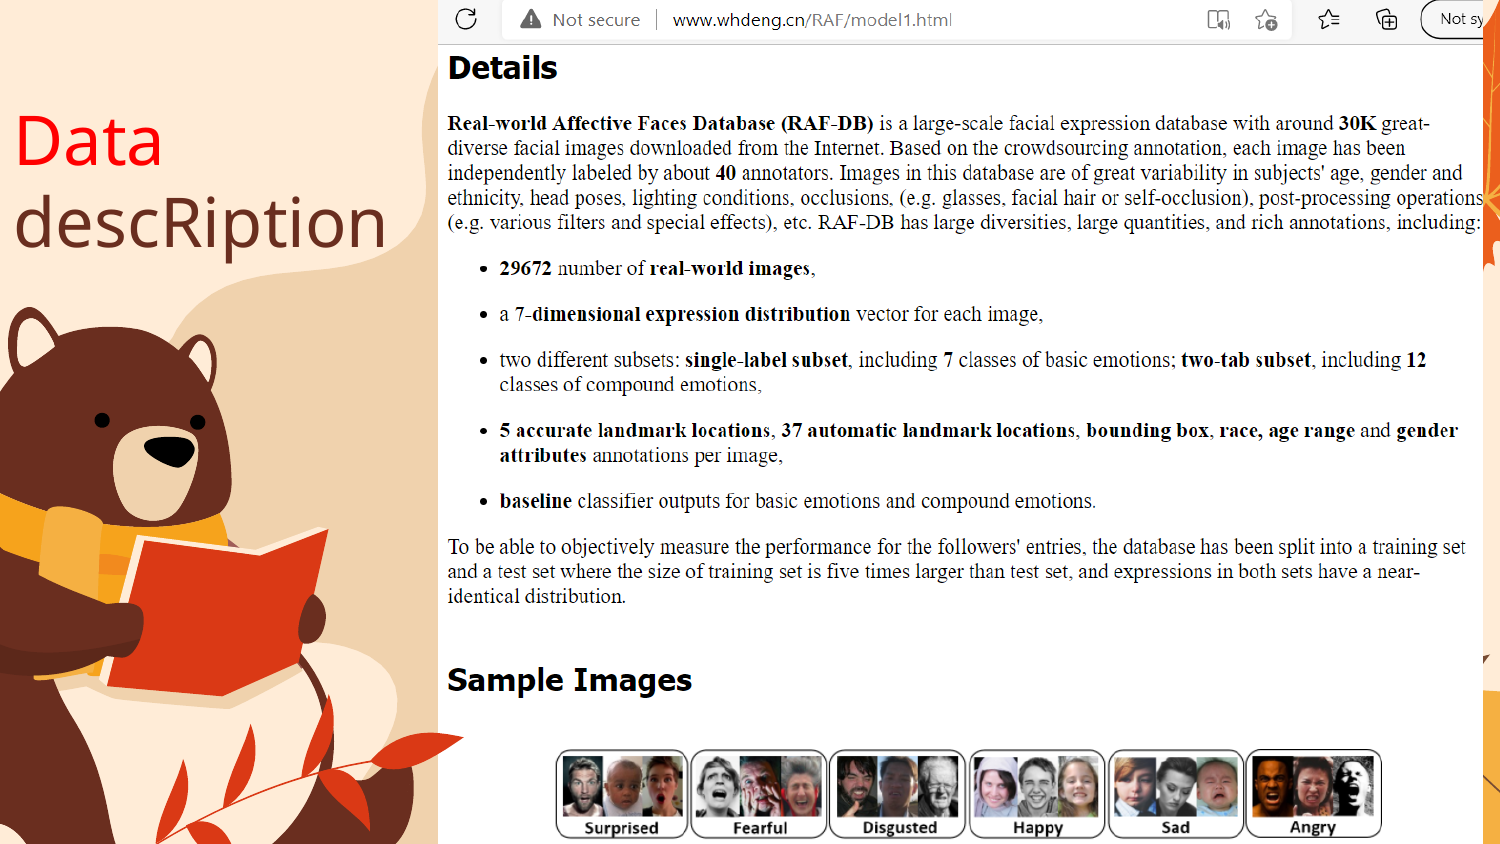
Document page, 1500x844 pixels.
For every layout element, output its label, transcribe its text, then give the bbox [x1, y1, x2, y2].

picture [438, 0, 1483, 844]
title Data descRiption [0, 152, 433, 277]
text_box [0, 306, 464, 844]
